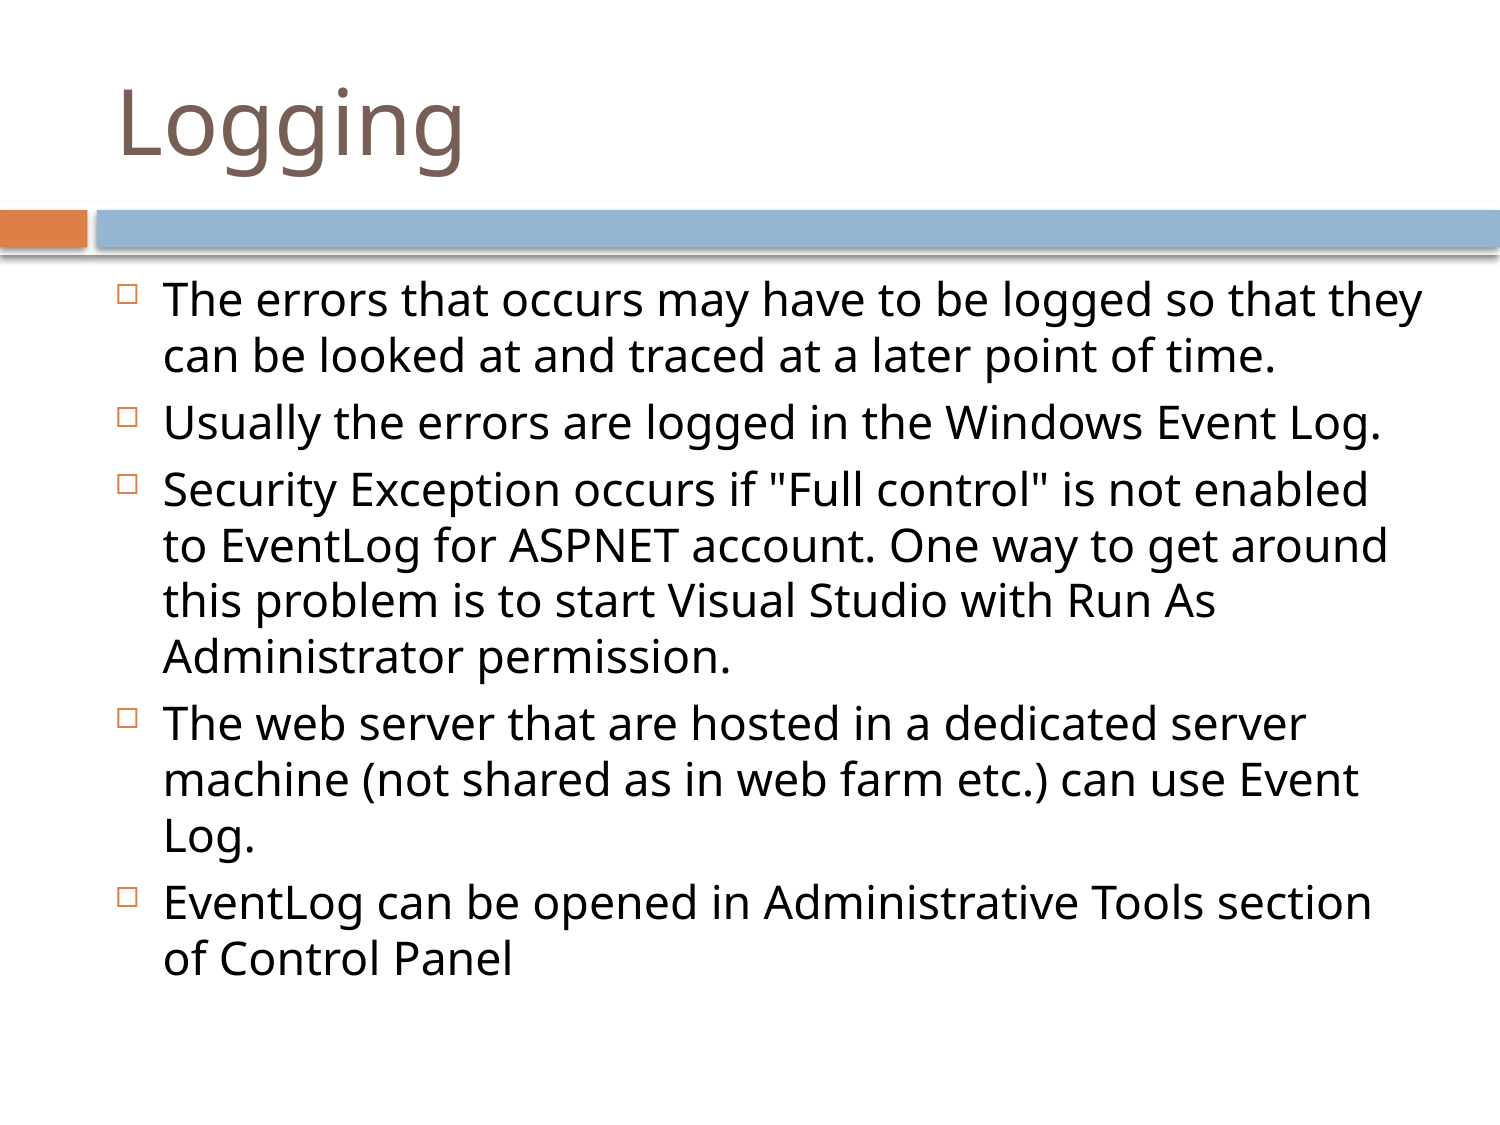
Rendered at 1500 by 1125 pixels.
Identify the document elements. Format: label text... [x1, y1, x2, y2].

list The errors that occurs may have to be logged so that they can be looked at and traced at a later point of time. Usually the errors are logged in the Windows Event Log. Security Exception occurs if "Full control" is not enabled to EventLog for ASPNET account. One way to get around this problem is to start Visual Studio with Run As Administrator permission. The web server that are hosted in a dedicated server machine (not shared as in web farm etc.) can use Event Log. EventLog can be opened in Administrative Tools section of Control Panel [100, 262, 1438, 1000]
title Logging [100, 37, 1438, 200]
